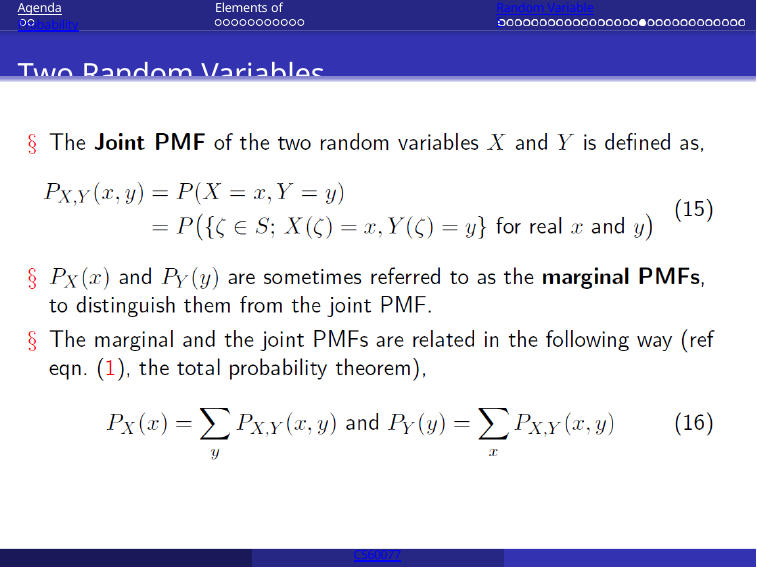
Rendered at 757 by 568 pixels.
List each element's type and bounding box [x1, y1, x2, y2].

text_box [0, 30, 757, 75]
text_box [0, 548, 757, 568]
picture [0, 75, 757, 82]
text_box [0, 0, 757, 29]
picture [15, 123, 727, 463]
